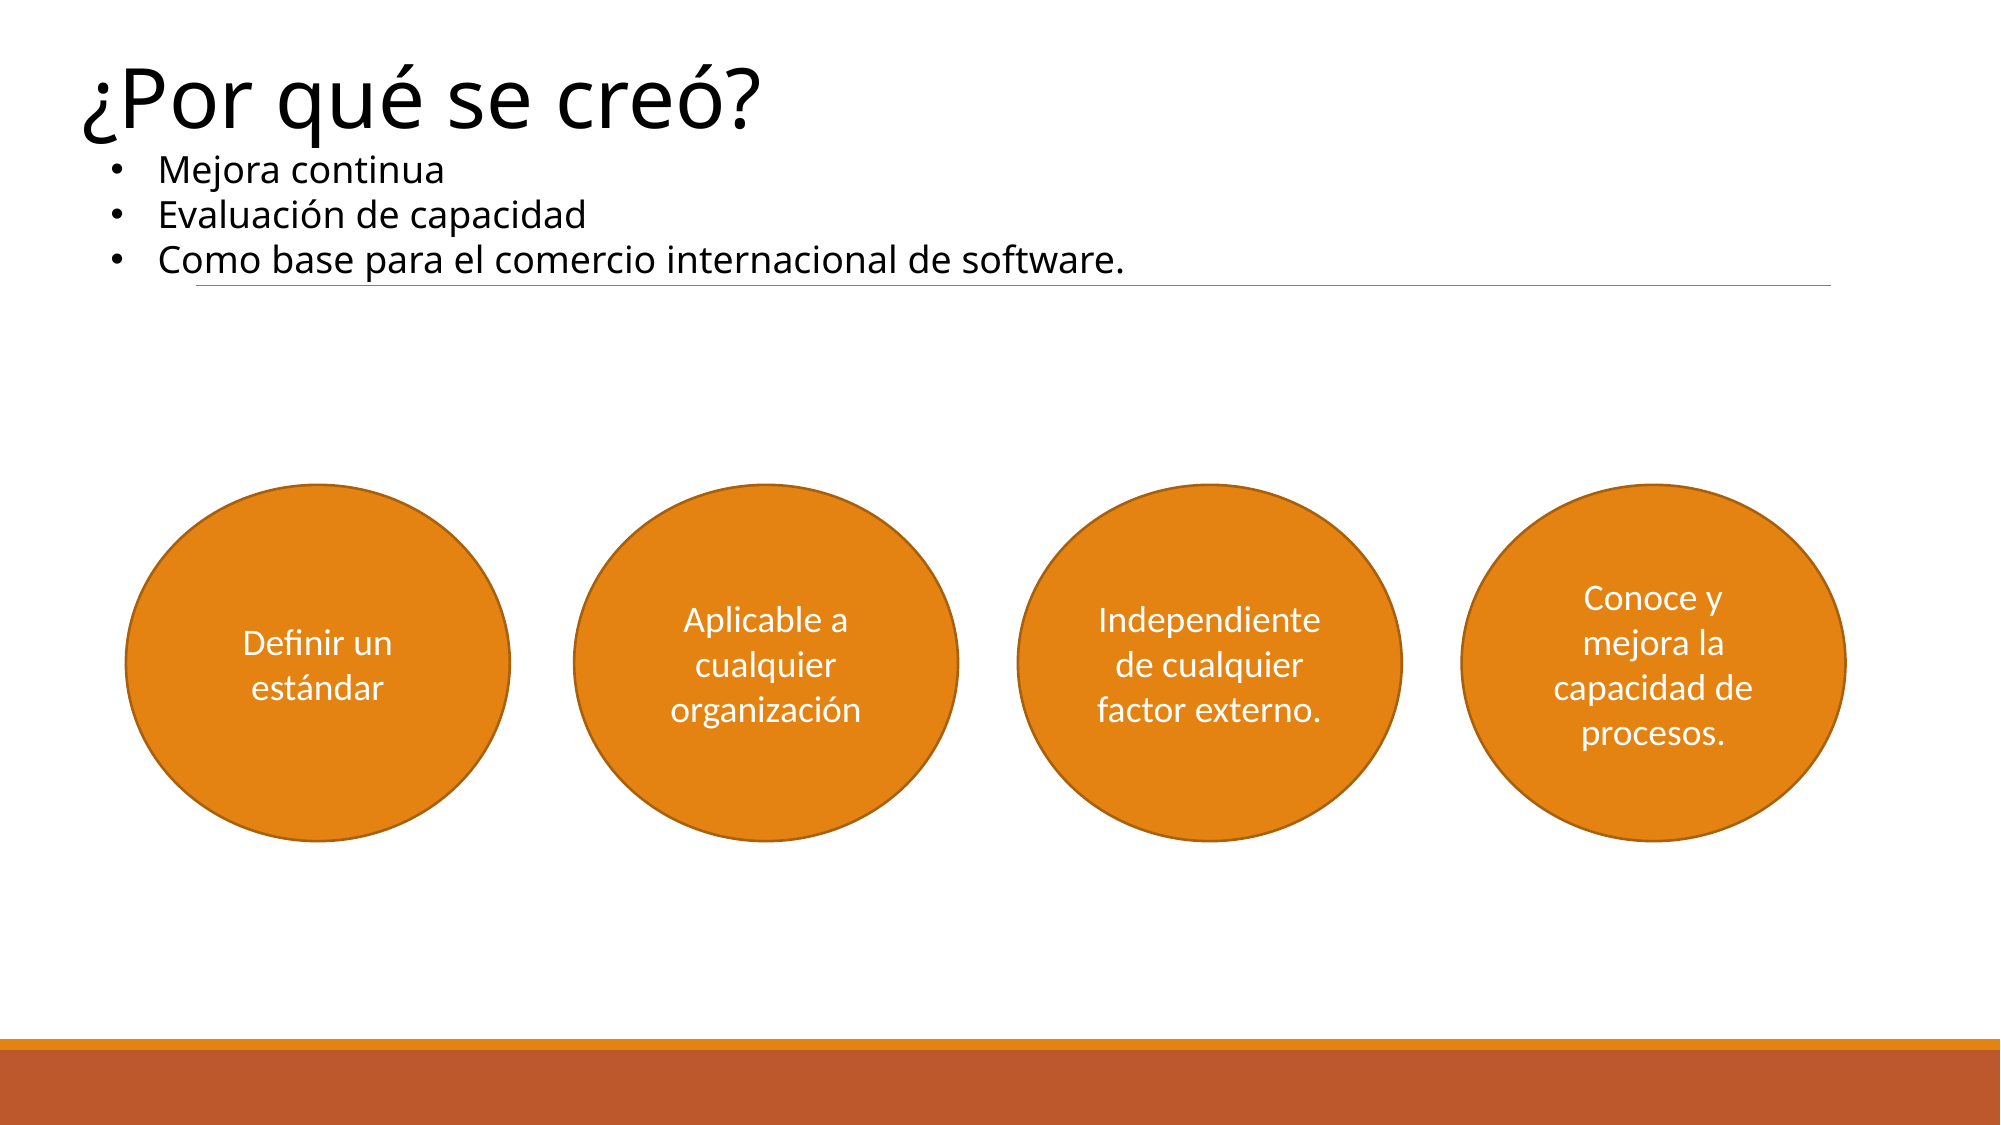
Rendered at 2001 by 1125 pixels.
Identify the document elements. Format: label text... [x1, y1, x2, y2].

text_box Mejora continua Evaluación de capacidad Como base para el comercio internacional de software. [95, 138, 1532, 288]
text_box Definir un estándar [124, 483, 512, 843]
text_box Independiente de cualquier factor externo. [1016, 483, 1404, 843]
text_box Aplicable a cualquier organización [572, 483, 960, 843]
text_box Conoce y mejora la capacidad de procesos. [1460, 483, 1847, 843]
text_box ¿Por qué se creó? [67, 37, 1504, 153]
